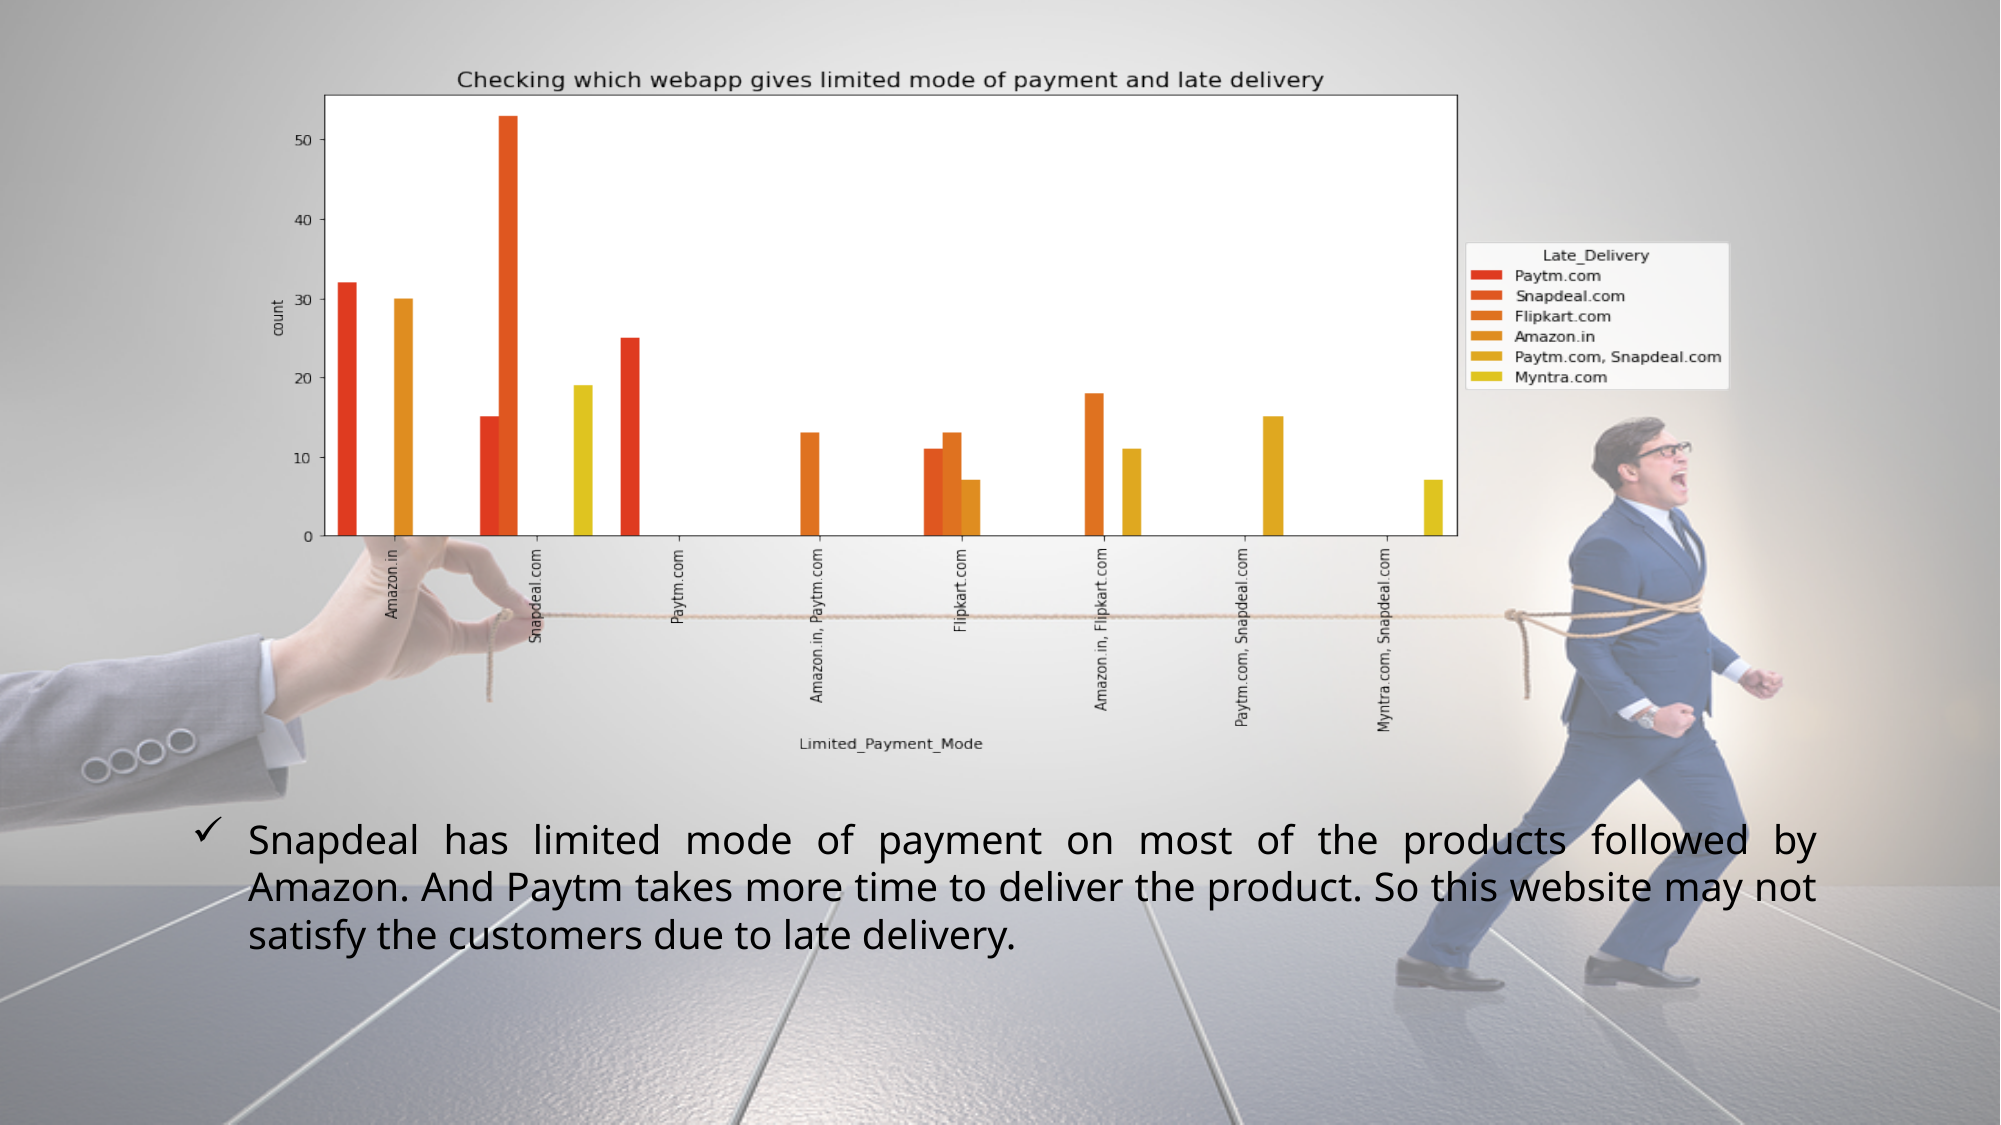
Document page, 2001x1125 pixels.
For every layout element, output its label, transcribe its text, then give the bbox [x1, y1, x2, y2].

text_box Snapdeal has limited mode of payment on most of the products followed by Amazon. And Paytm takes more time to deliver the product. So this website may not satisfy the customers due to late delivery. [177, 807, 1834, 965]
picture [260, 62, 1740, 760]
